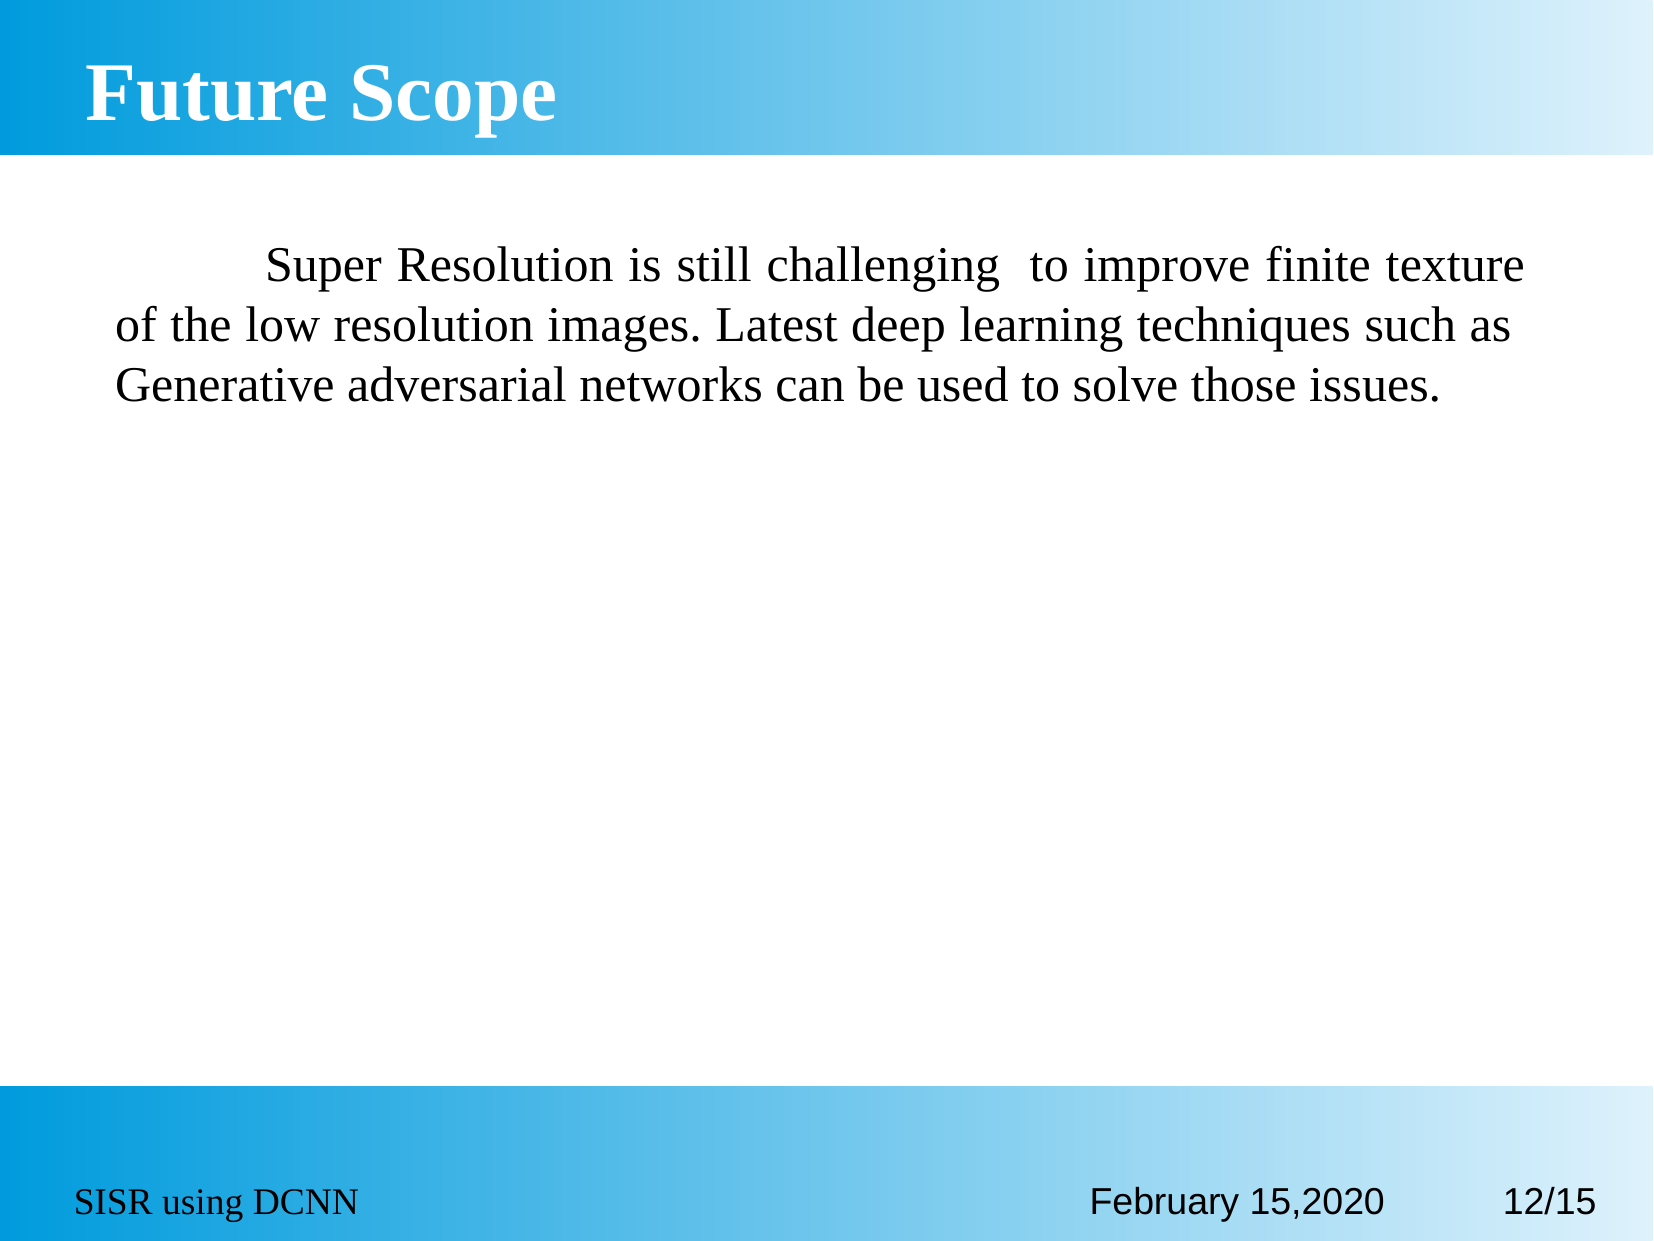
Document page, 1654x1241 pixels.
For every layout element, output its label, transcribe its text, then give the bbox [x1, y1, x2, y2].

text_box SISR using DCNN [59, 1169, 496, 1226]
text_box 12/15 [1488, 1169, 1630, 1226]
text_box Super Resolution is still challenging to improve finite texture of the low resolution images. Latest deep learning techniques such as Generative adversarial networks can be used to solve those issues. [100, 224, 1542, 295]
text_box Future Scope [70, 29, 803, 154]
text_box February 15,2020 [1074, 1169, 1406, 1241]
